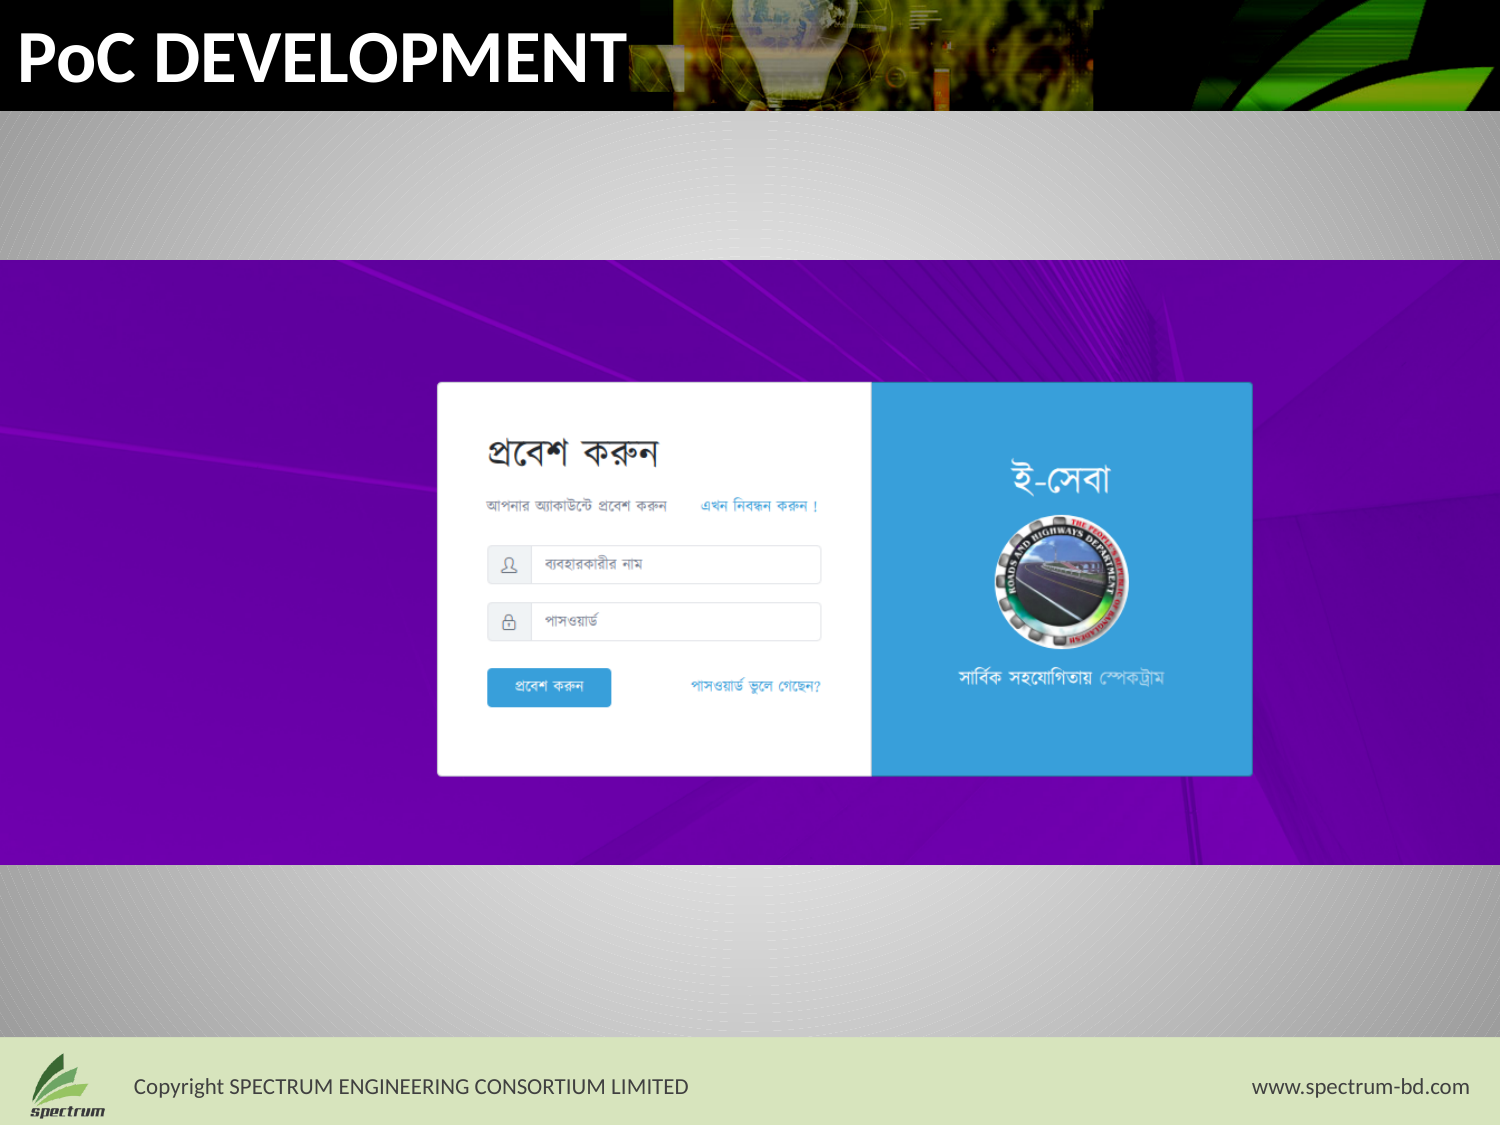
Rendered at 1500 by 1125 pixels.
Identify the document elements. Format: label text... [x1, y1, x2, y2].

text_box PoC DEVELOPMENT [3, 0, 643, 105]
picture [24, 1049, 110, 1125]
picture [0, 259, 1500, 866]
